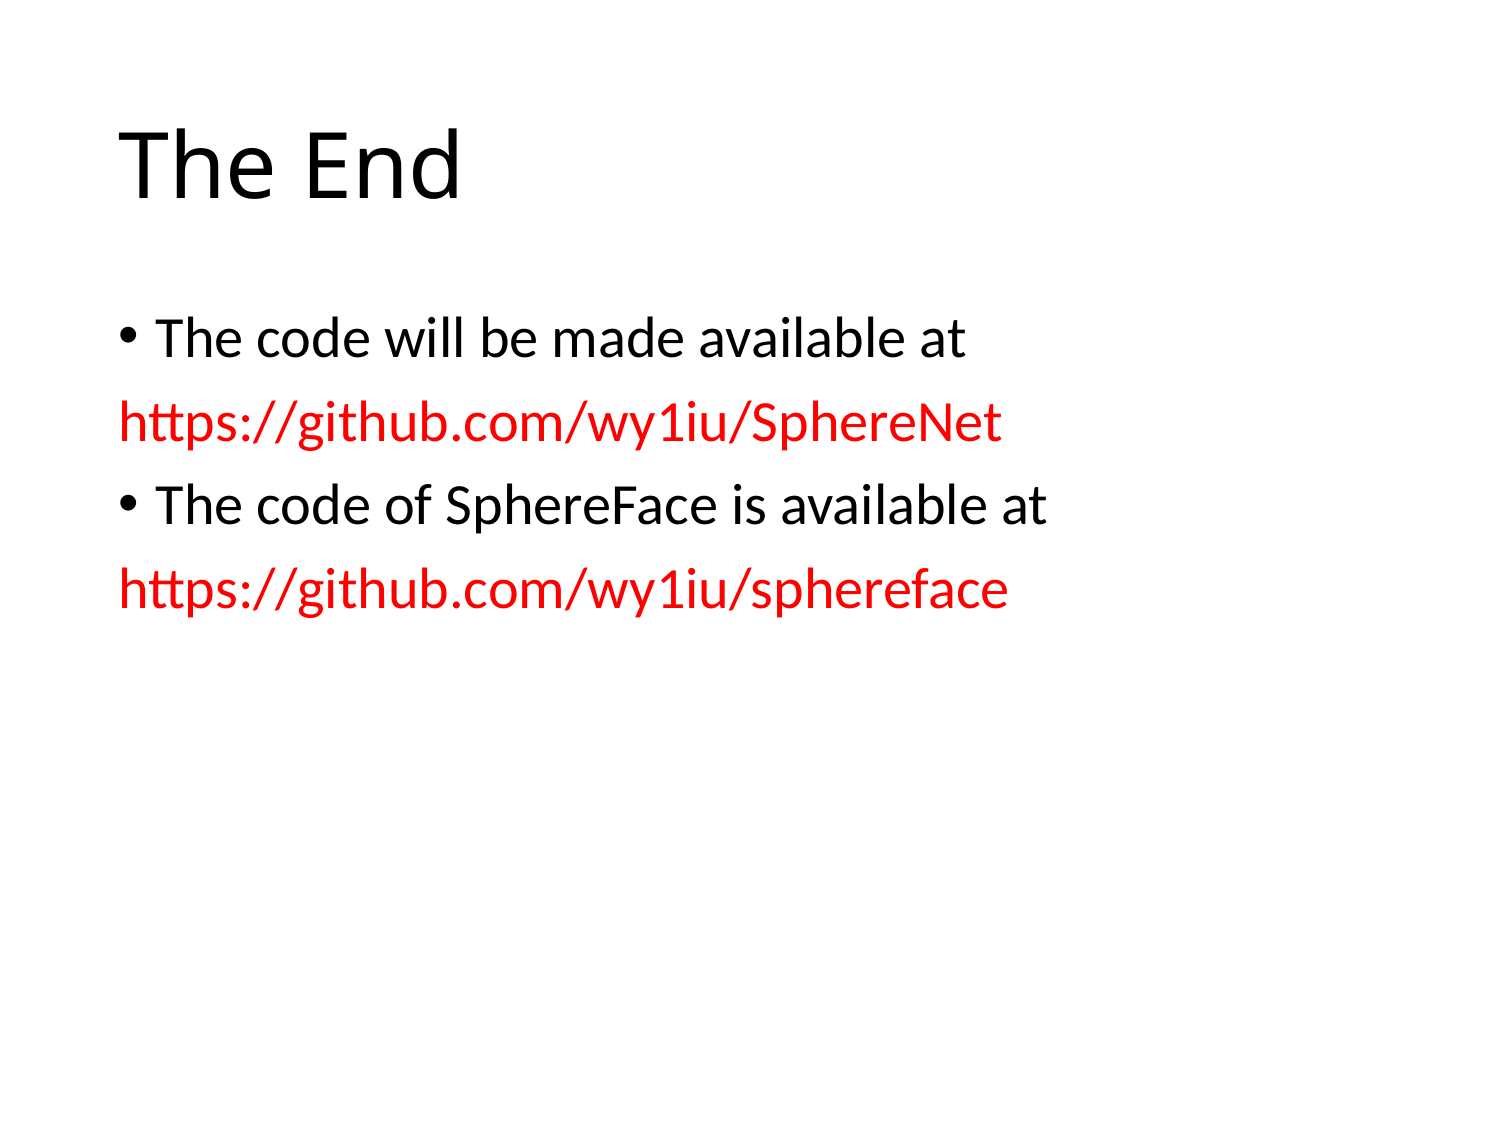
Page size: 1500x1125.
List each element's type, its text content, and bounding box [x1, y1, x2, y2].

list The code will be made available at https://github.com/wy1iu/SphereNet The code of SphereFace is available at https://github.com/wy1iu/sphereface [103, 299, 1397, 1014]
title The End [103, 59, 1397, 278]
